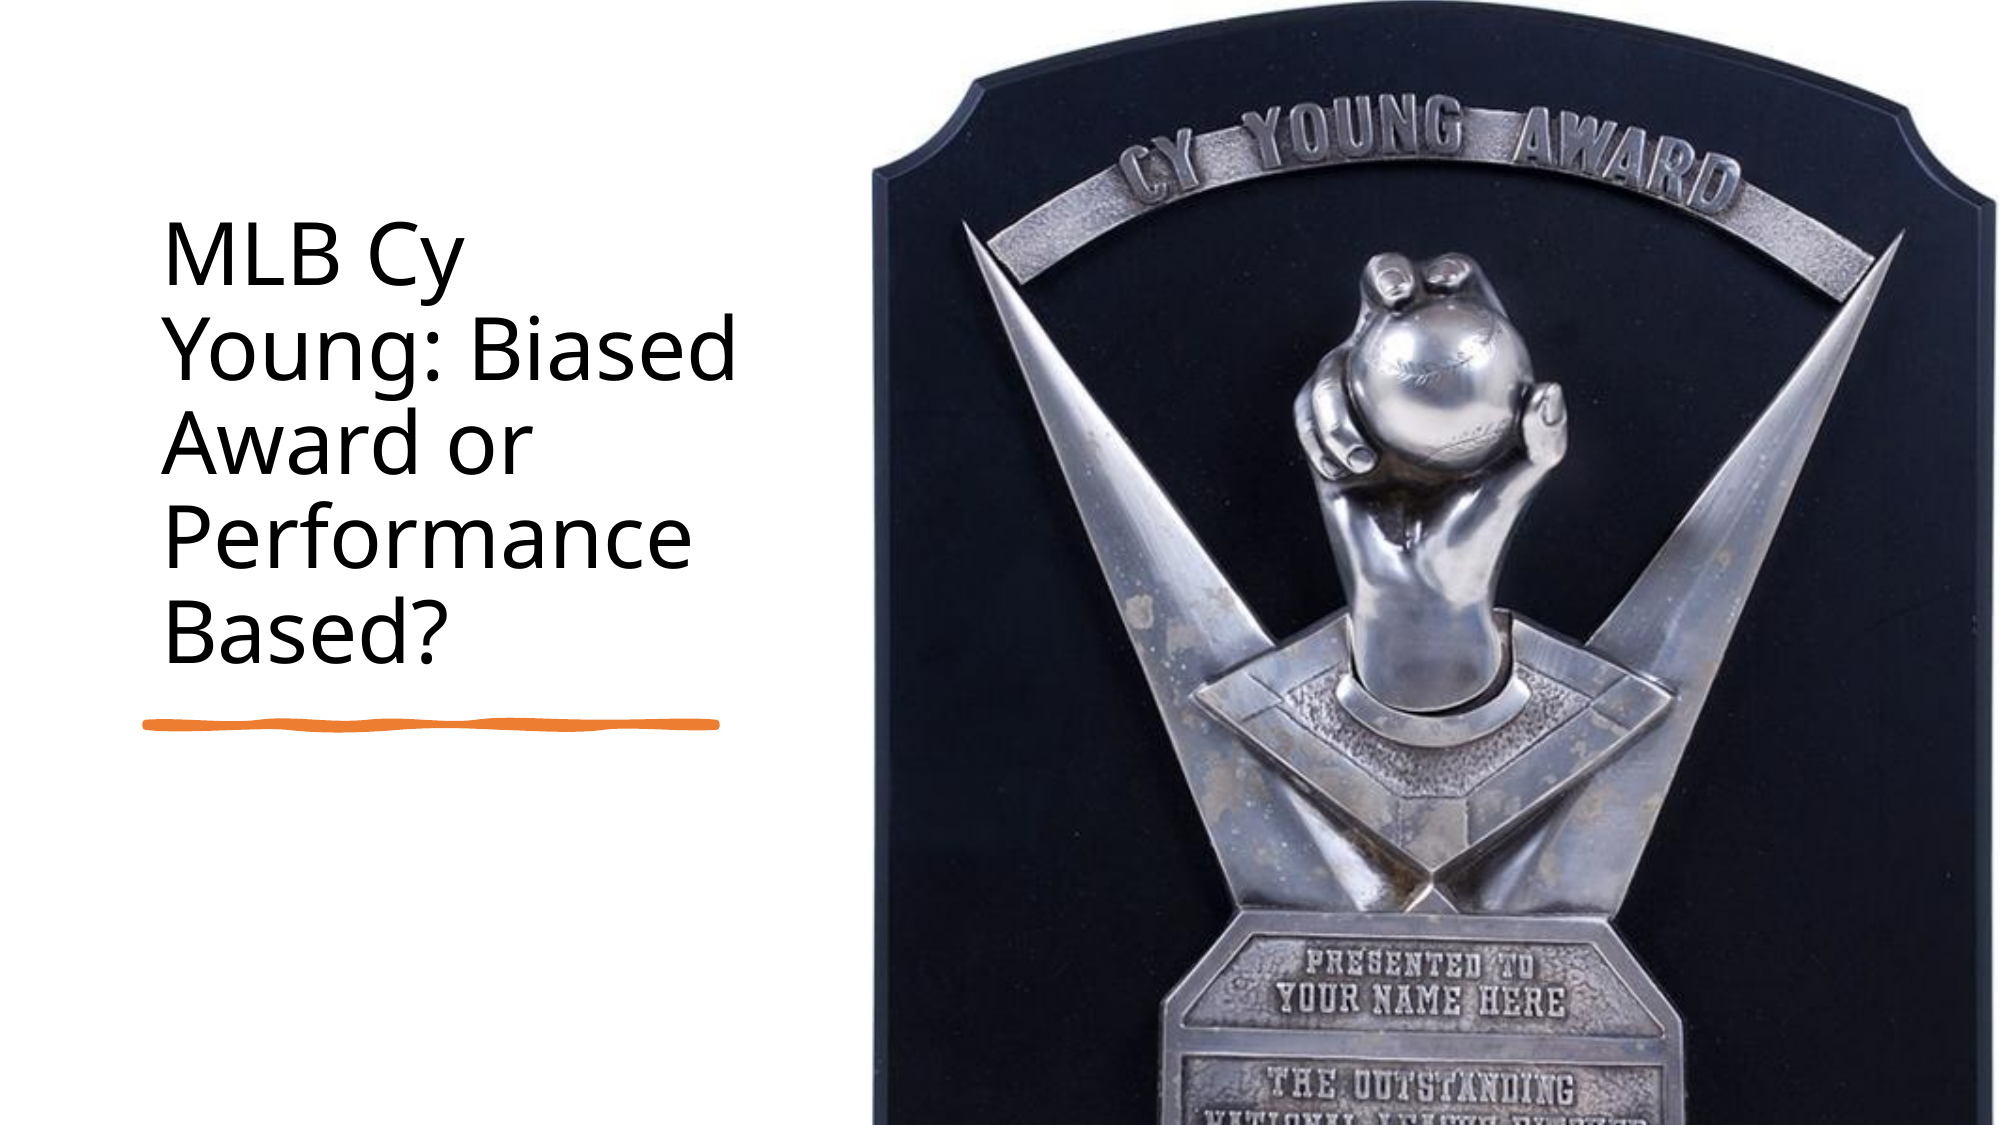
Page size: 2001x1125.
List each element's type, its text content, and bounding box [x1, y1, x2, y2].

text_box [0, 0, 871, 1125]
title MLB Cy Young: Biased Award or Performance Based? [146, 104, 759, 690]
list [871, 0, 2000, 1125]
text_box [144, 720, 718, 730]
